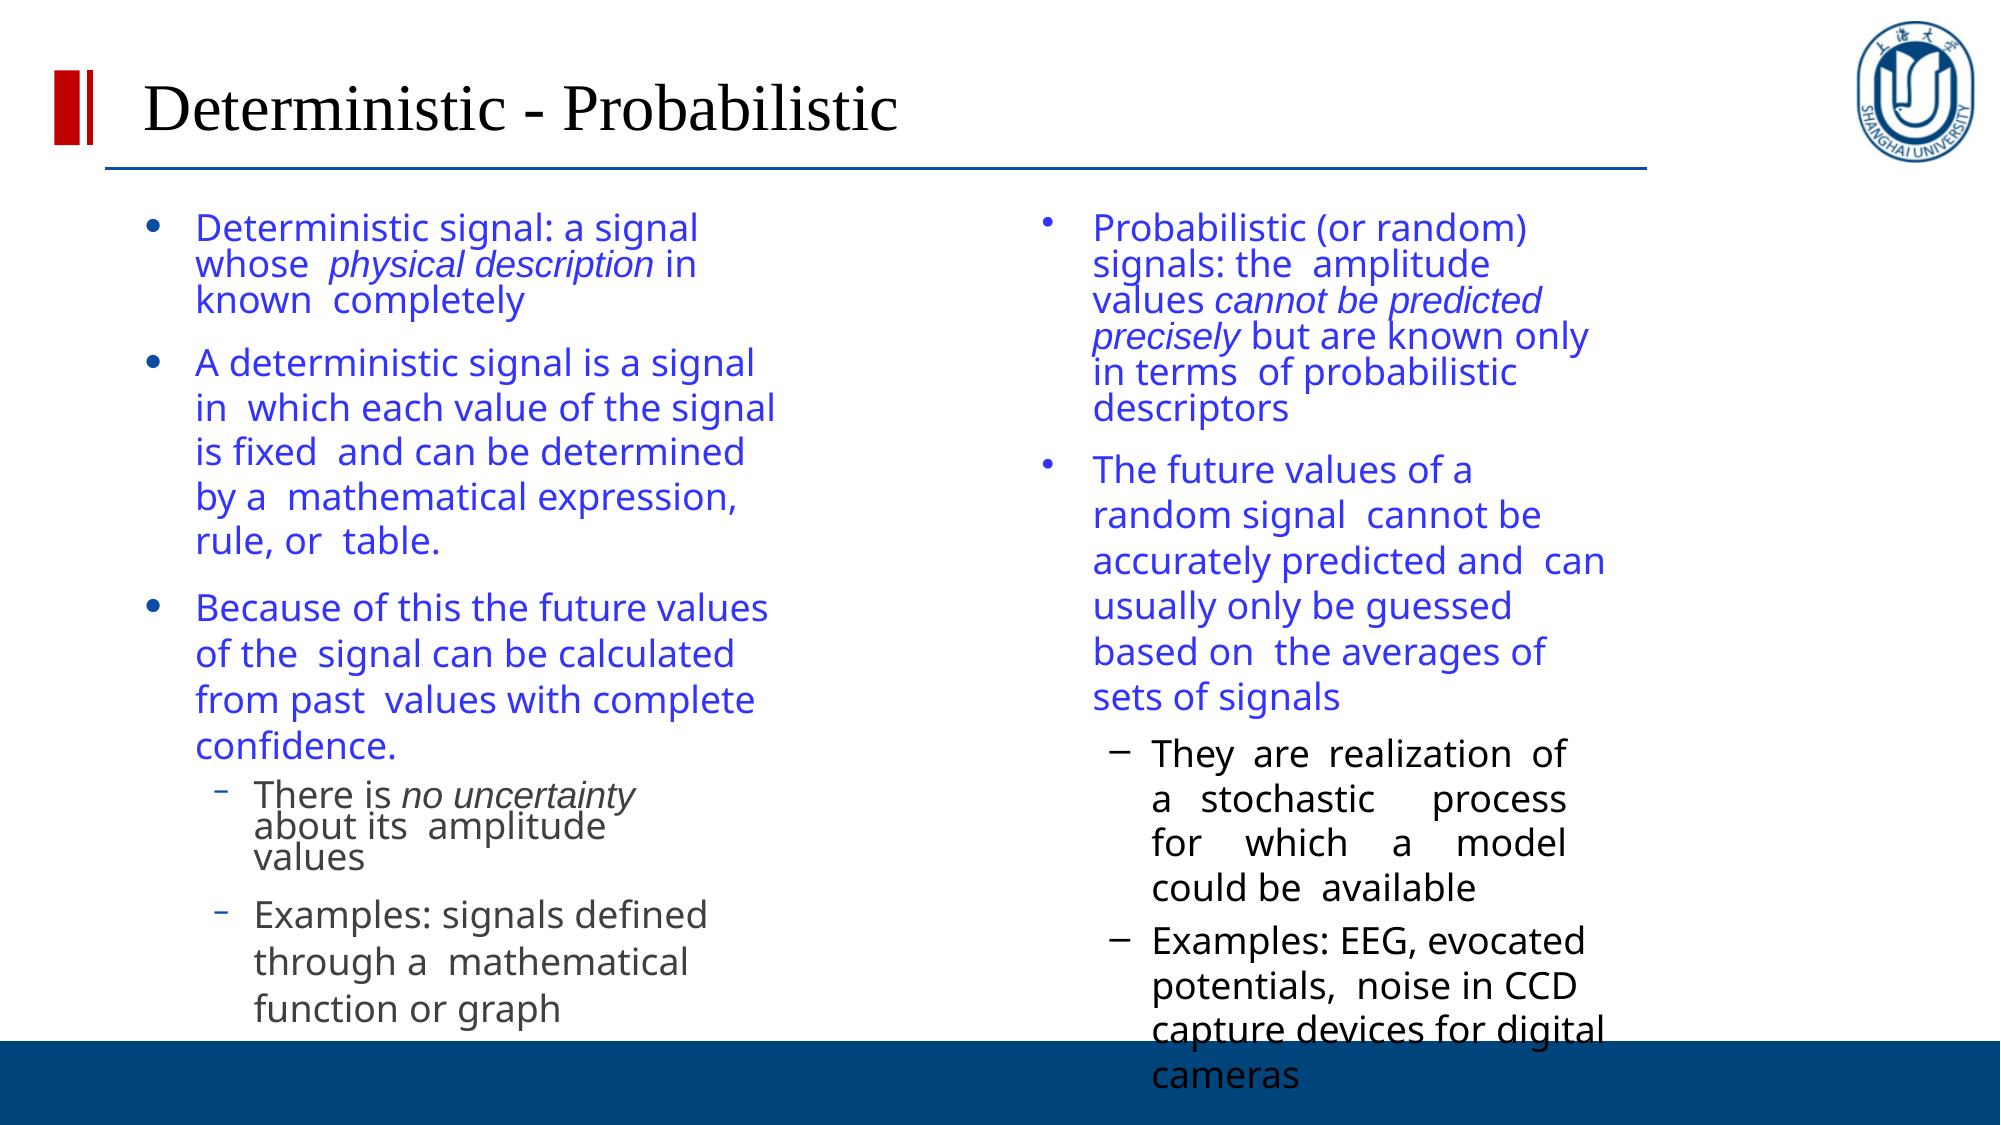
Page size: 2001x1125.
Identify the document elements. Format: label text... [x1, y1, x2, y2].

title Deterministic - Probabilistic [142, 0, 1065, 144]
list Deterministic signal: a signal whose physical description in known completely A deterministic signal is a signal in which each value of the signal is fixed and can be determined by a mathematical expression, rule, or table. Because of this the future values of the signal can be calculated from past values with complete confidence. There is no uncertainty about its amplitude values Examples: signals defined through a mathematical function or graph [142, 210, 801, 1030]
picture [1855, 21, 1978, 163]
text_box Probabilistic (or random) signals: the amplitude values cannot be predicted precisely but are known only in terms of probabilistic descriptors The future values of a random signal cannot be accurately predicted and can usually only be guessed based on the averages of sets of signals They are realization of a stochastic process for which a model could be available Examples: EEG, evocated potentials, noise in CCD capture devices for digital cameras [1039, 210, 1617, 1098]
